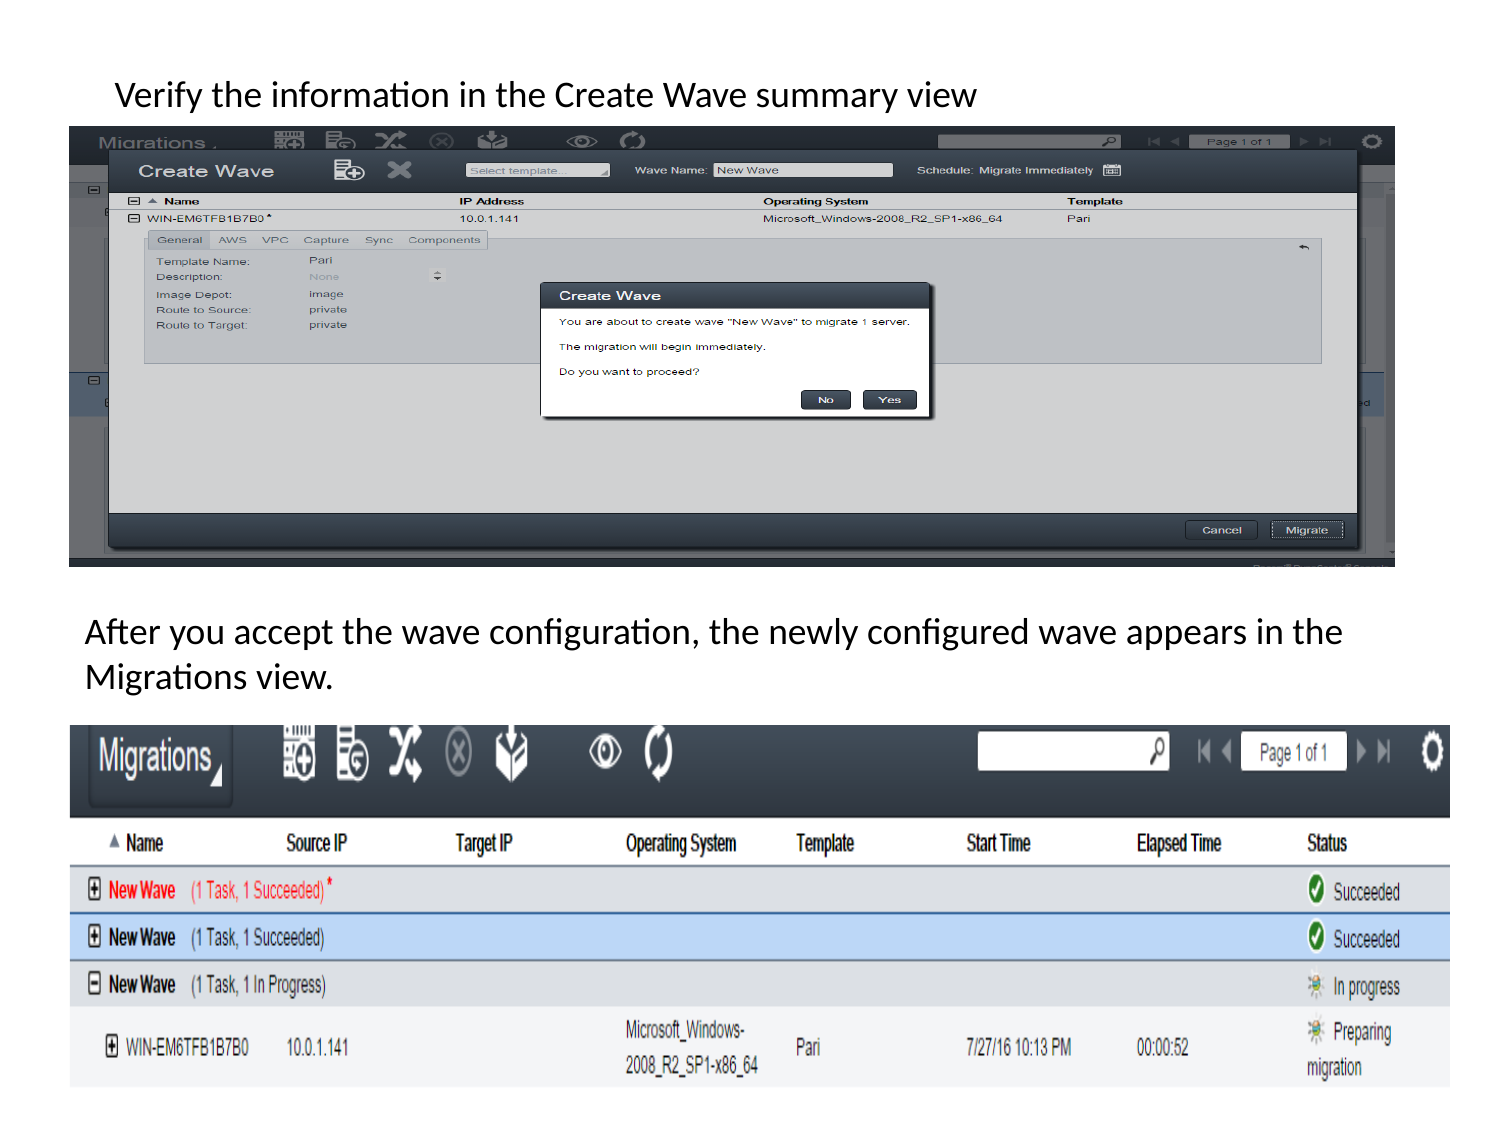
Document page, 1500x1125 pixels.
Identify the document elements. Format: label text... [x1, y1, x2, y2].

picture [69, 126, 1396, 567]
text_box After you accept the wave configuration, the newly configured wave appears in the Migrations view. [69, 599, 1475, 750]
picture [69, 724, 1451, 1125]
text_box Verify the information in the Create Wave summary view [99, 62, 1288, 123]
